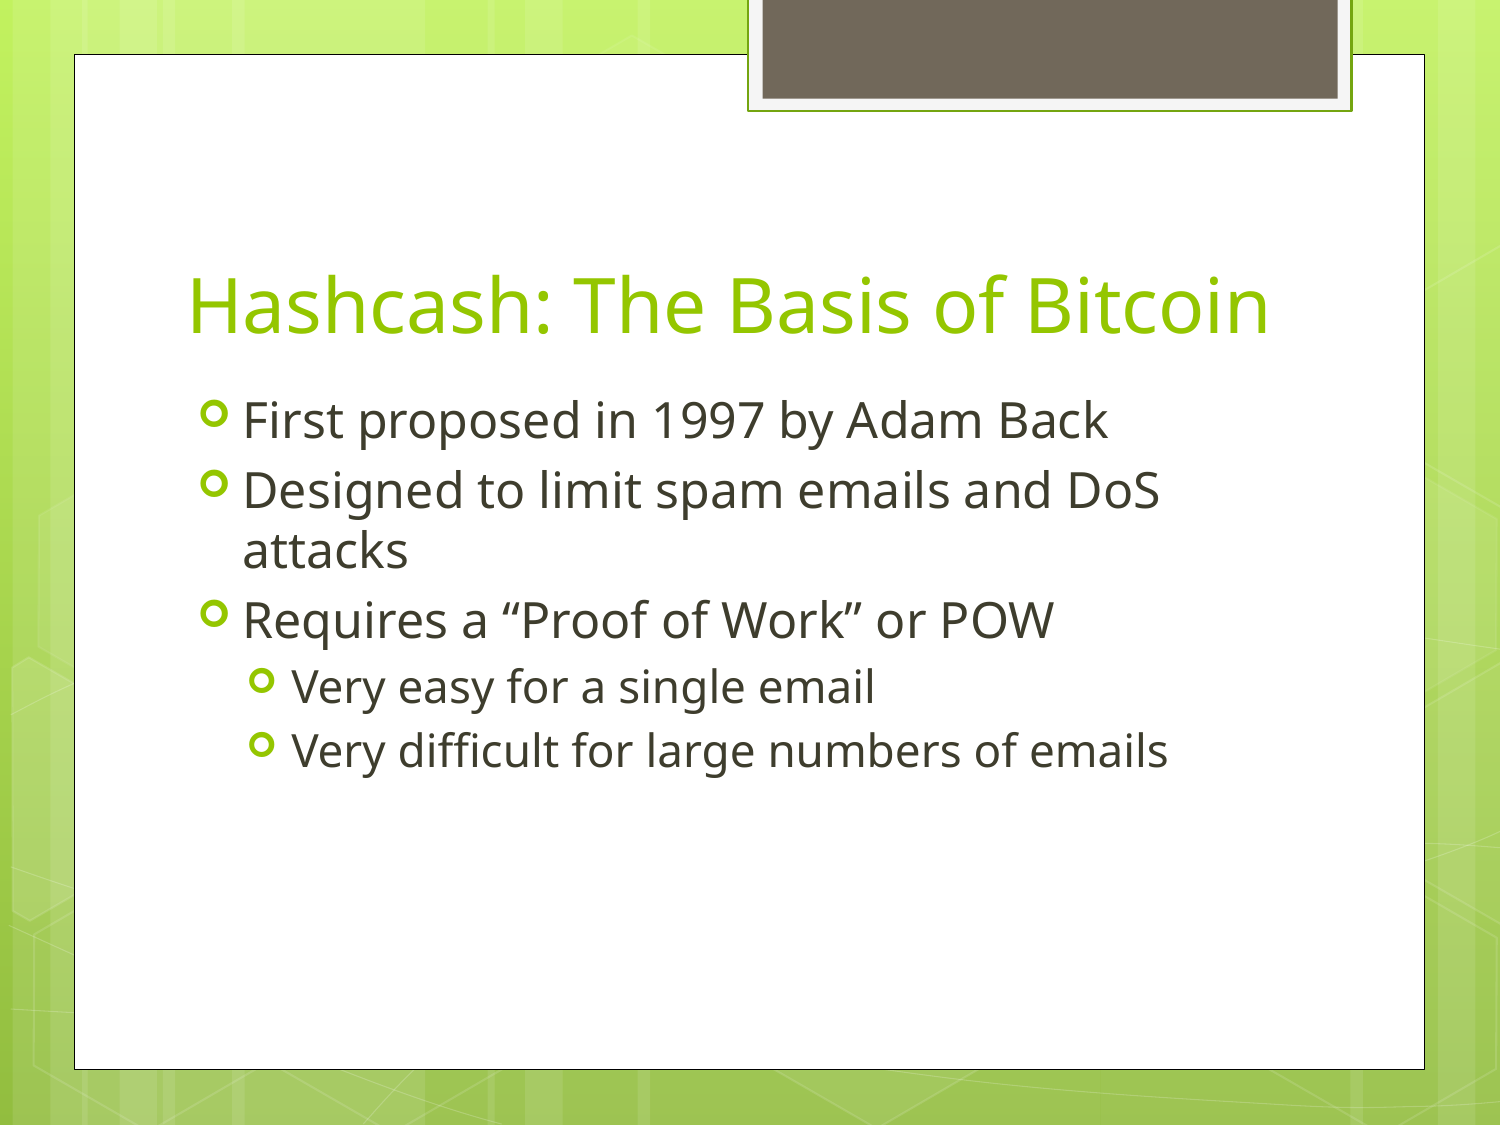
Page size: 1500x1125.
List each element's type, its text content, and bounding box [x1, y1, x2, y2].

title Hashcash: The Basis of Bitcoin [171, 168, 1324, 357]
list First proposed in 1997 by Adam Back Designed to limit spam emails and DoS attacks Requires a “Proof of Work” or POW Very easy for a single email Very difficult for large numbers of emails [171, 381, 1283, 957]
